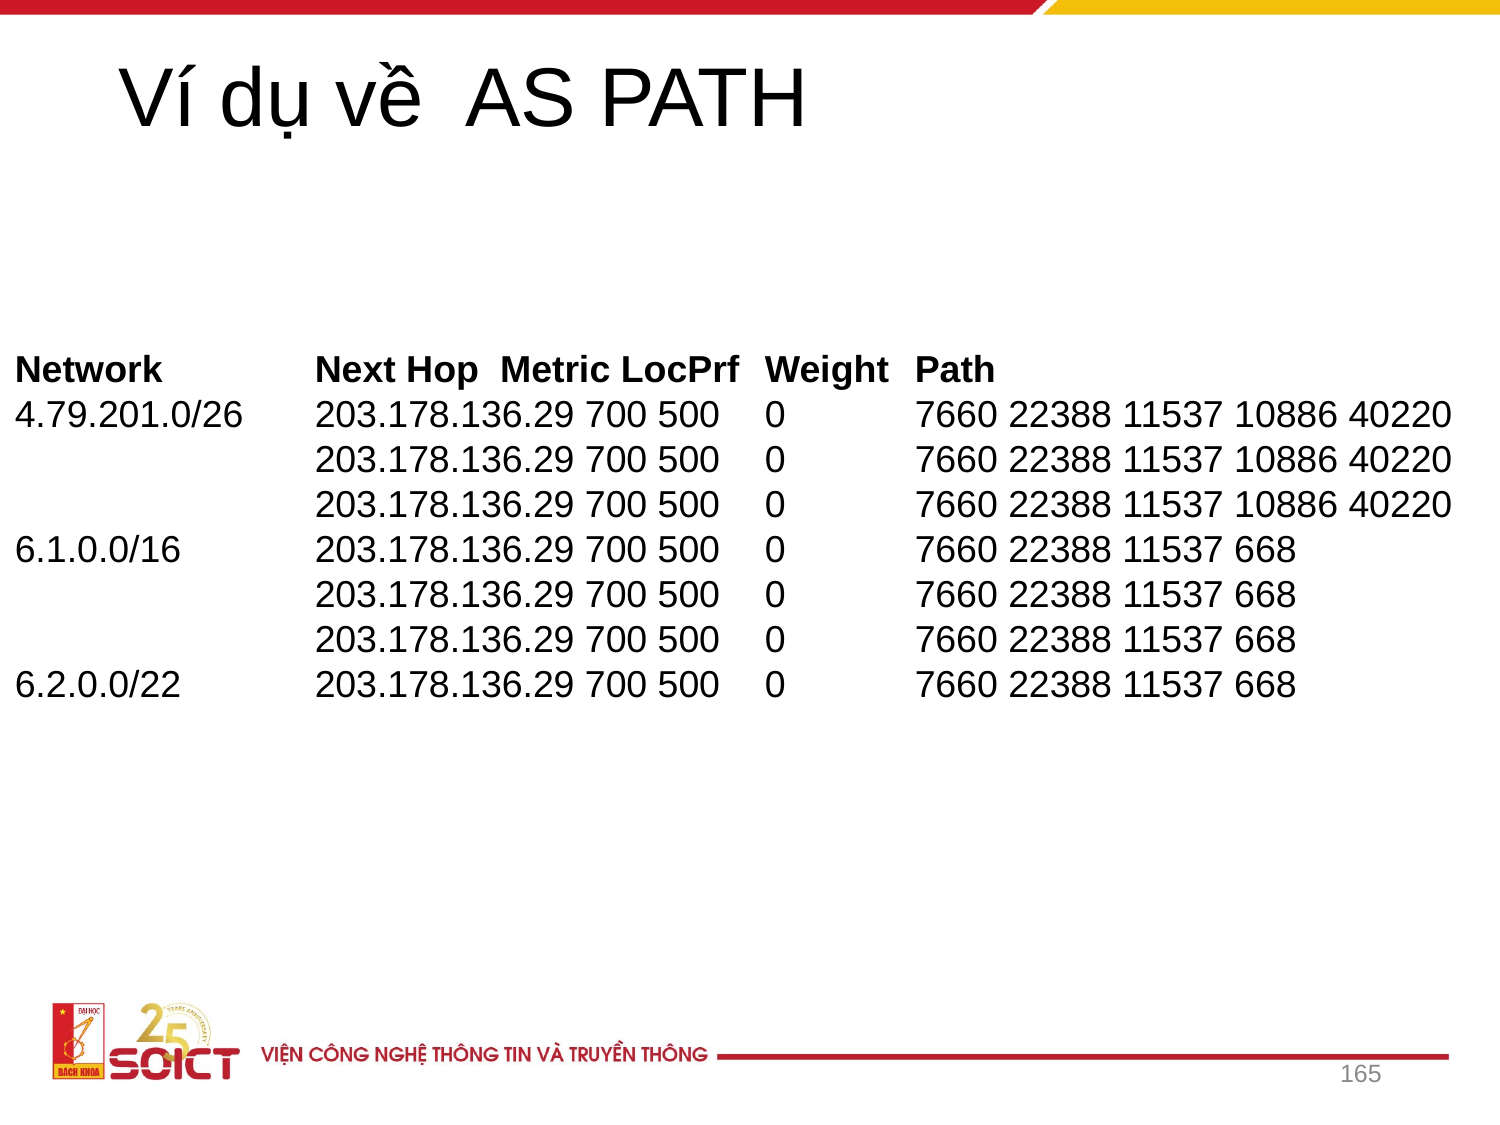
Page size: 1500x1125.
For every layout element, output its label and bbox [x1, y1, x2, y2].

slide_number [1059, 1042, 1397, 1103]
picture [0, 713, 1500, 1125]
text_box [0, 249, 1500, 988]
picture [0, 0, 1500, 337]
title [103, 22, 1397, 177]
